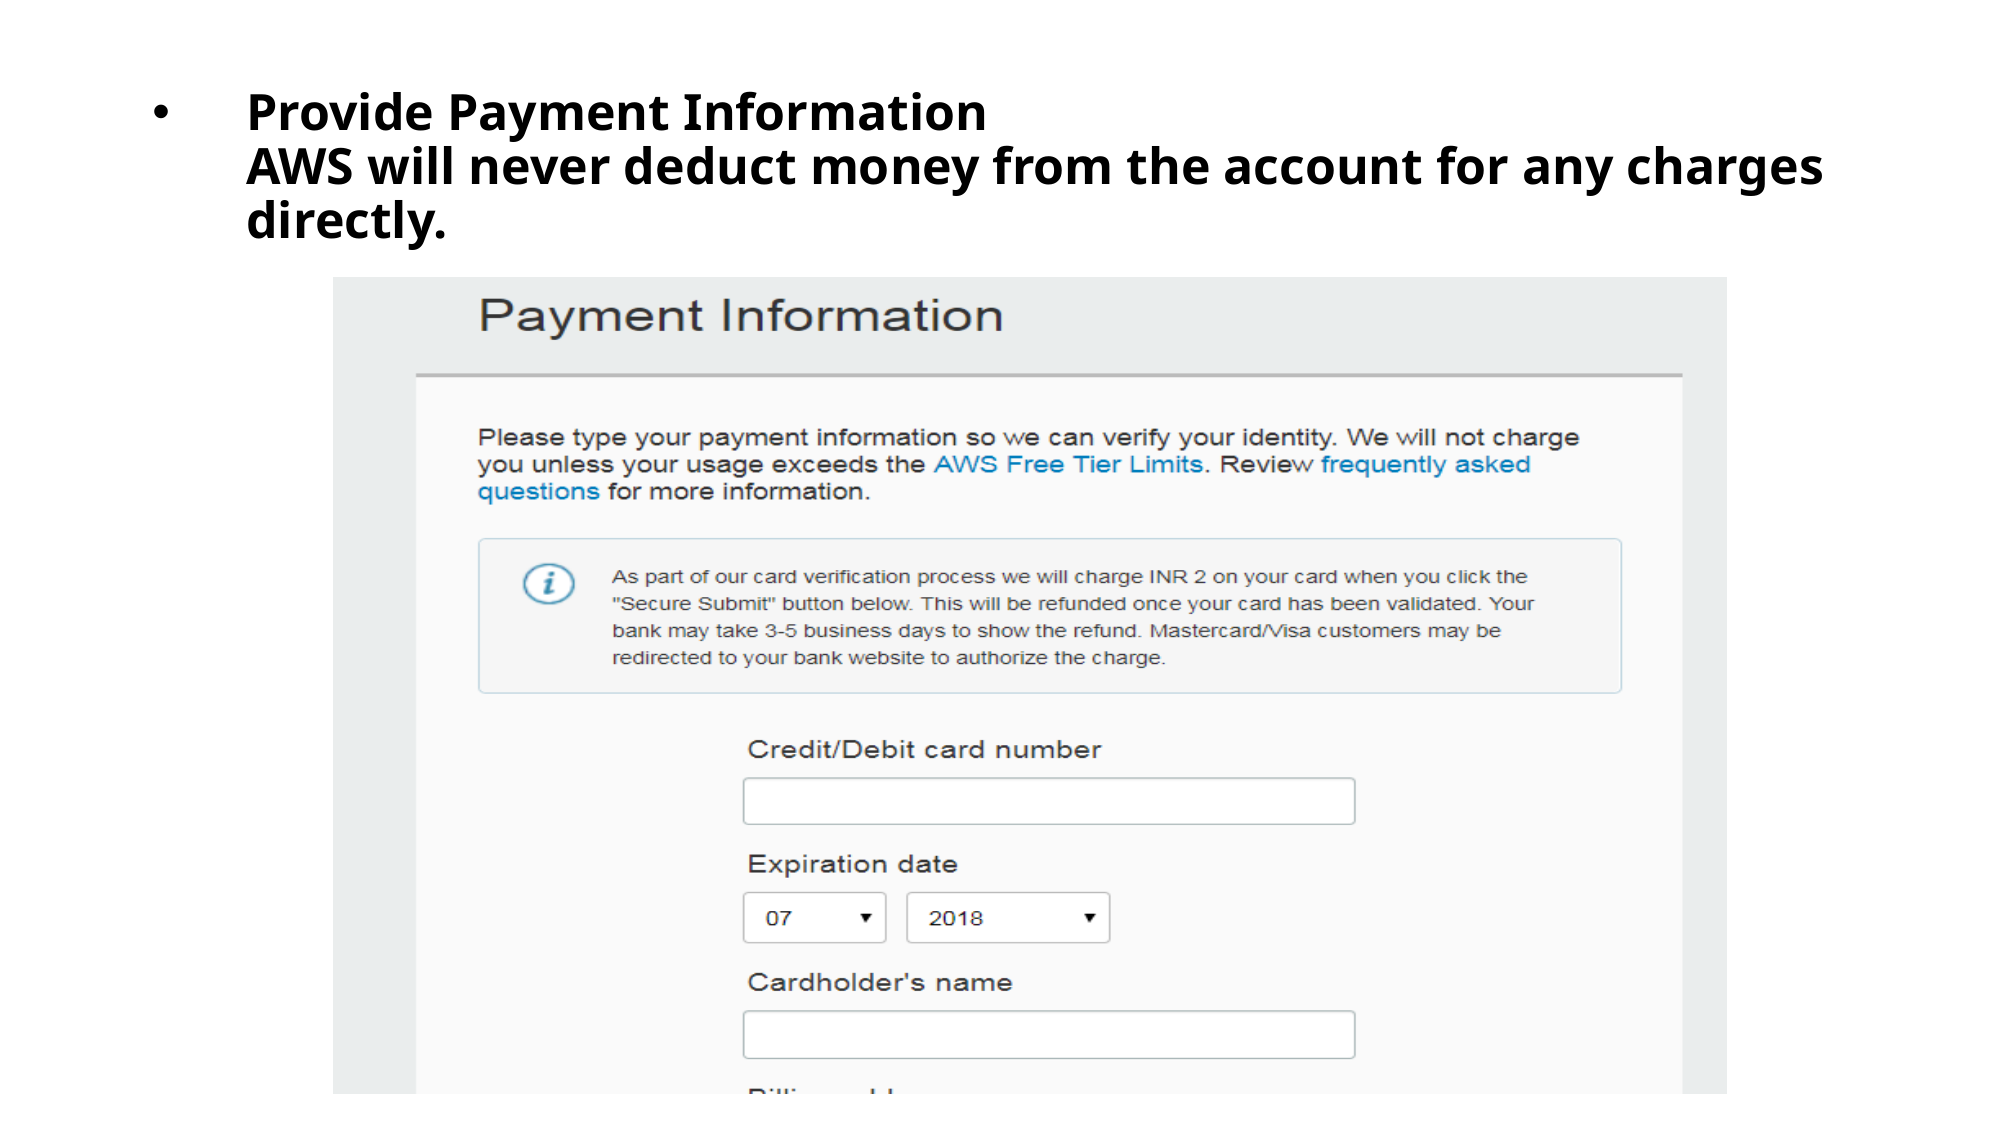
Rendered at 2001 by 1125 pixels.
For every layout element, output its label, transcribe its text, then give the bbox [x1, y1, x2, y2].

title Provide Payment Information AWS will never deduct money from the account for any charges directly. [137, 59, 1863, 278]
picture [333, 277, 1727, 1094]
